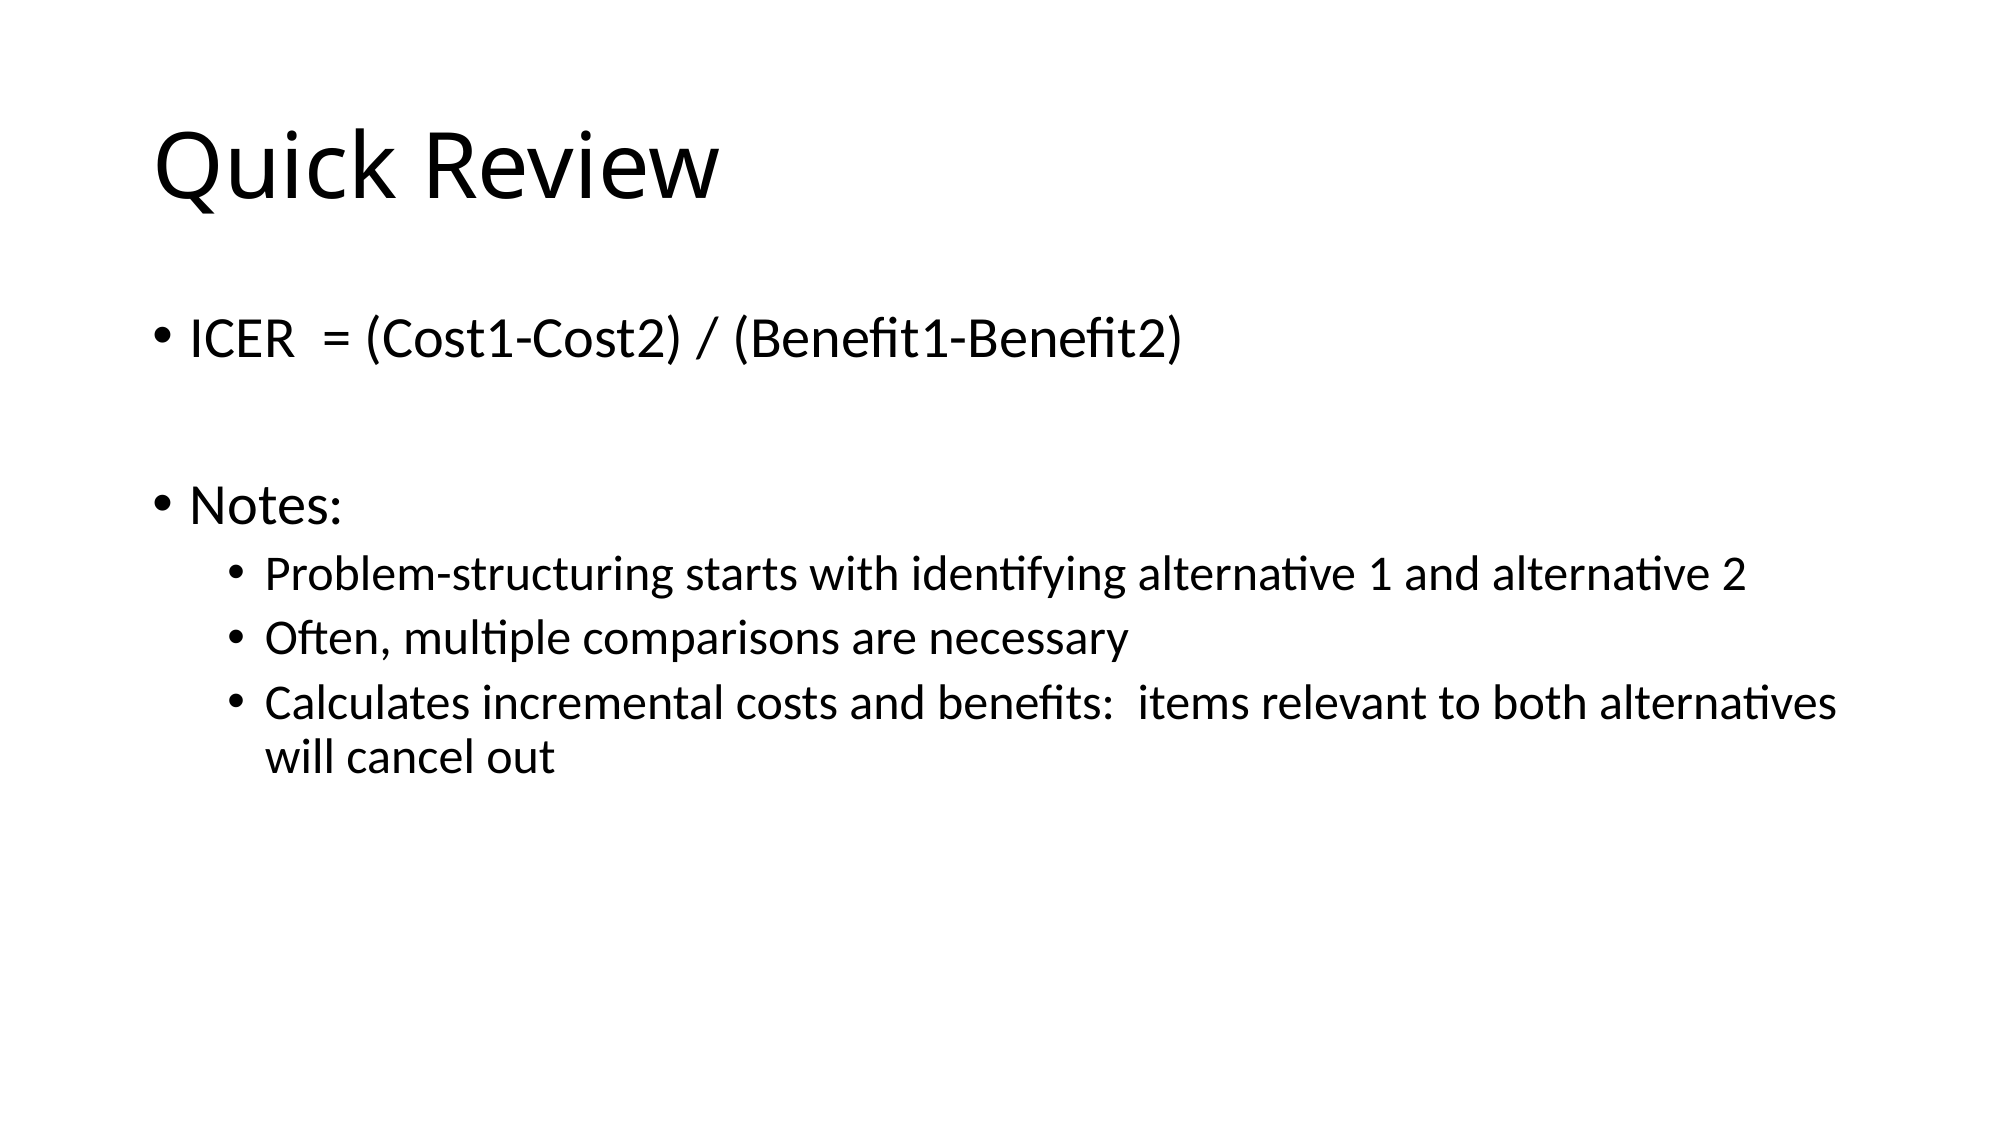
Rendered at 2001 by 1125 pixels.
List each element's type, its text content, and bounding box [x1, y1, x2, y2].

list ICER = (Cost1-Cost2) / (Benefit1-Benefit2) Notes: Problem-structuring starts with identifying alternative 1 and alternative 2 Often, multiple comparisons are necessary Calculates incremental costs and benefits: items relevant to both alternatives will cancel out [137, 299, 1863, 1014]
title Quick Review [137, 59, 1863, 278]
